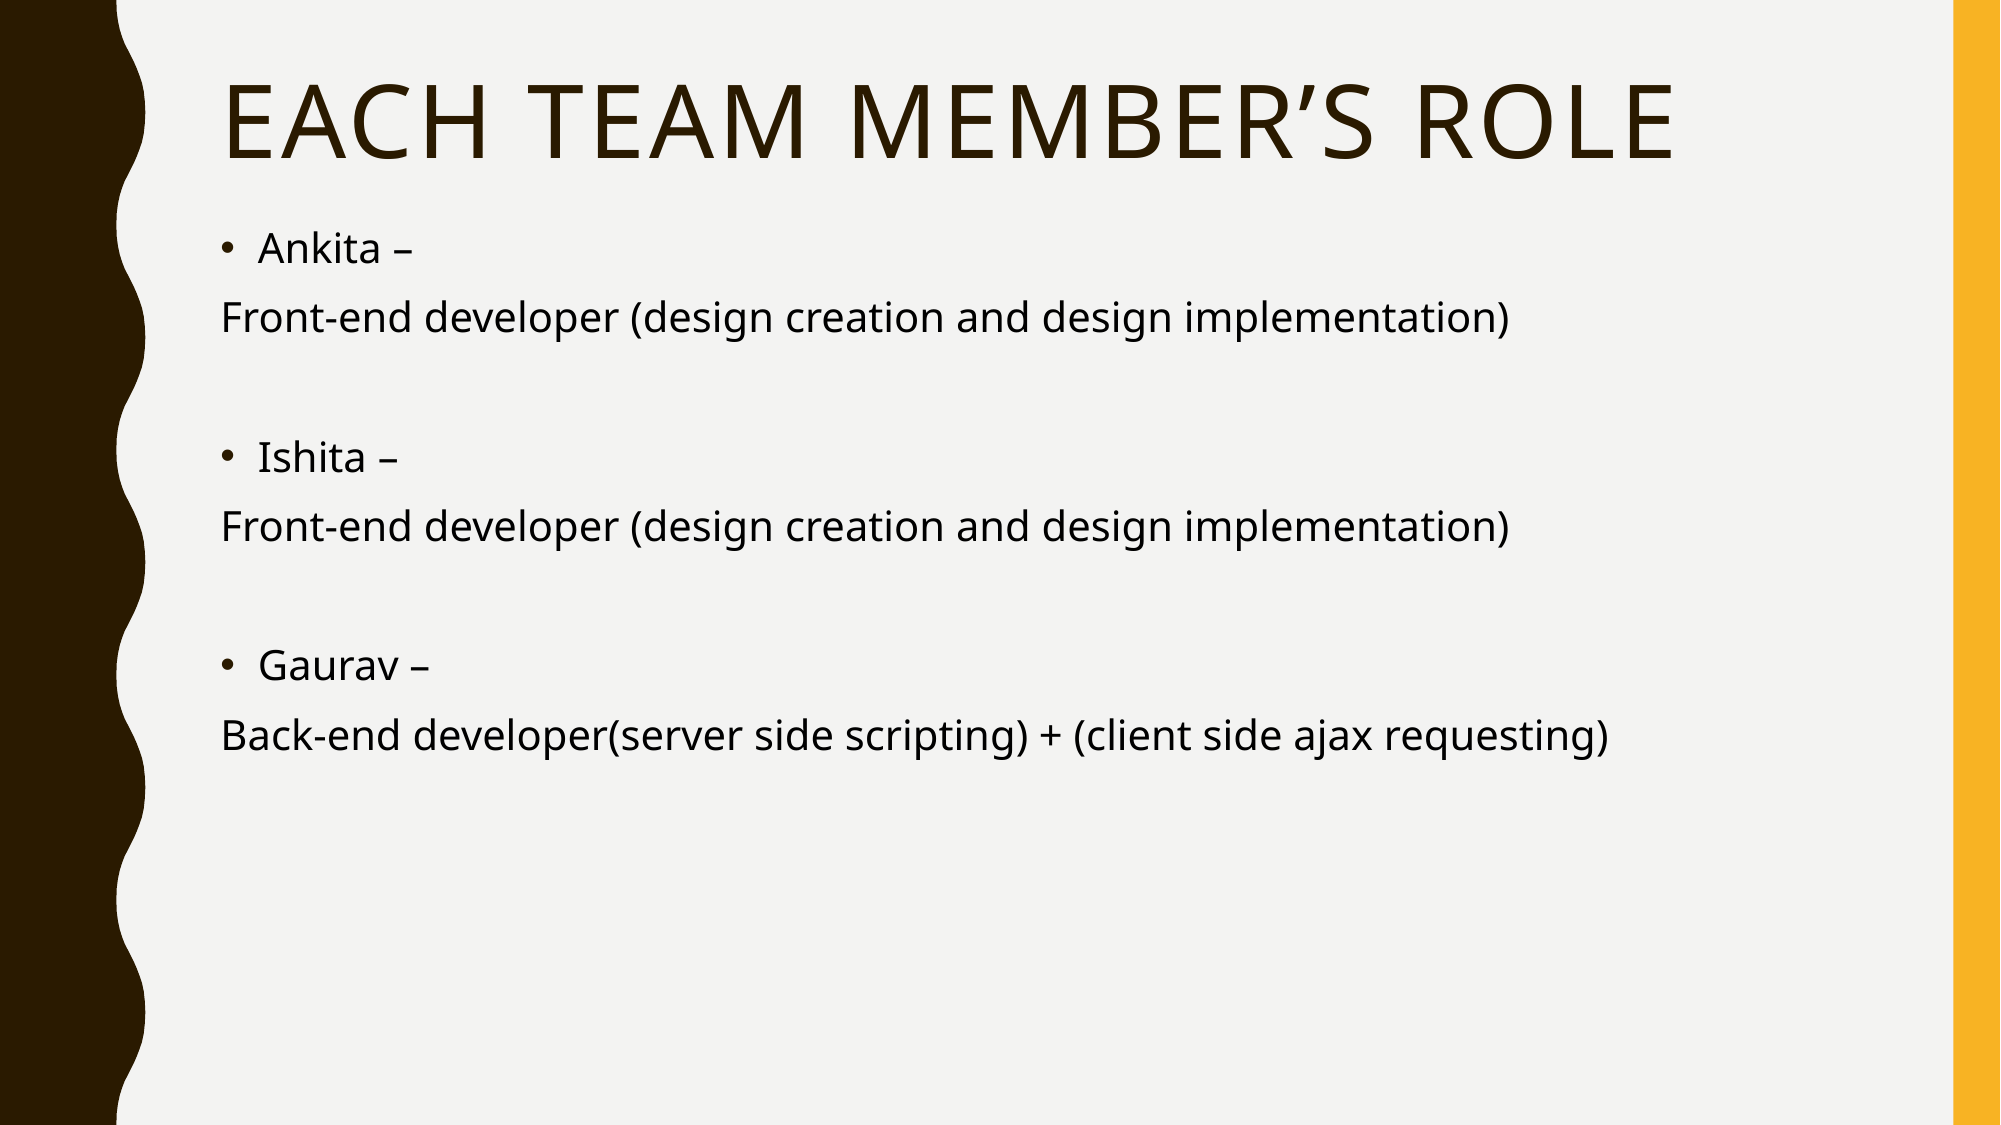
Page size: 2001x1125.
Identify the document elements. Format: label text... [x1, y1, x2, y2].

title Each Team Member’s Role [205, 62, 1875, 188]
list Ankita – Front-end developer (design creation and design implementation) Ishita – Front-end developer (design creation and design implementation) Gaurav – Back-end developer(server side scripting) + (client side ajax requesting) [205, 209, 1875, 965]
